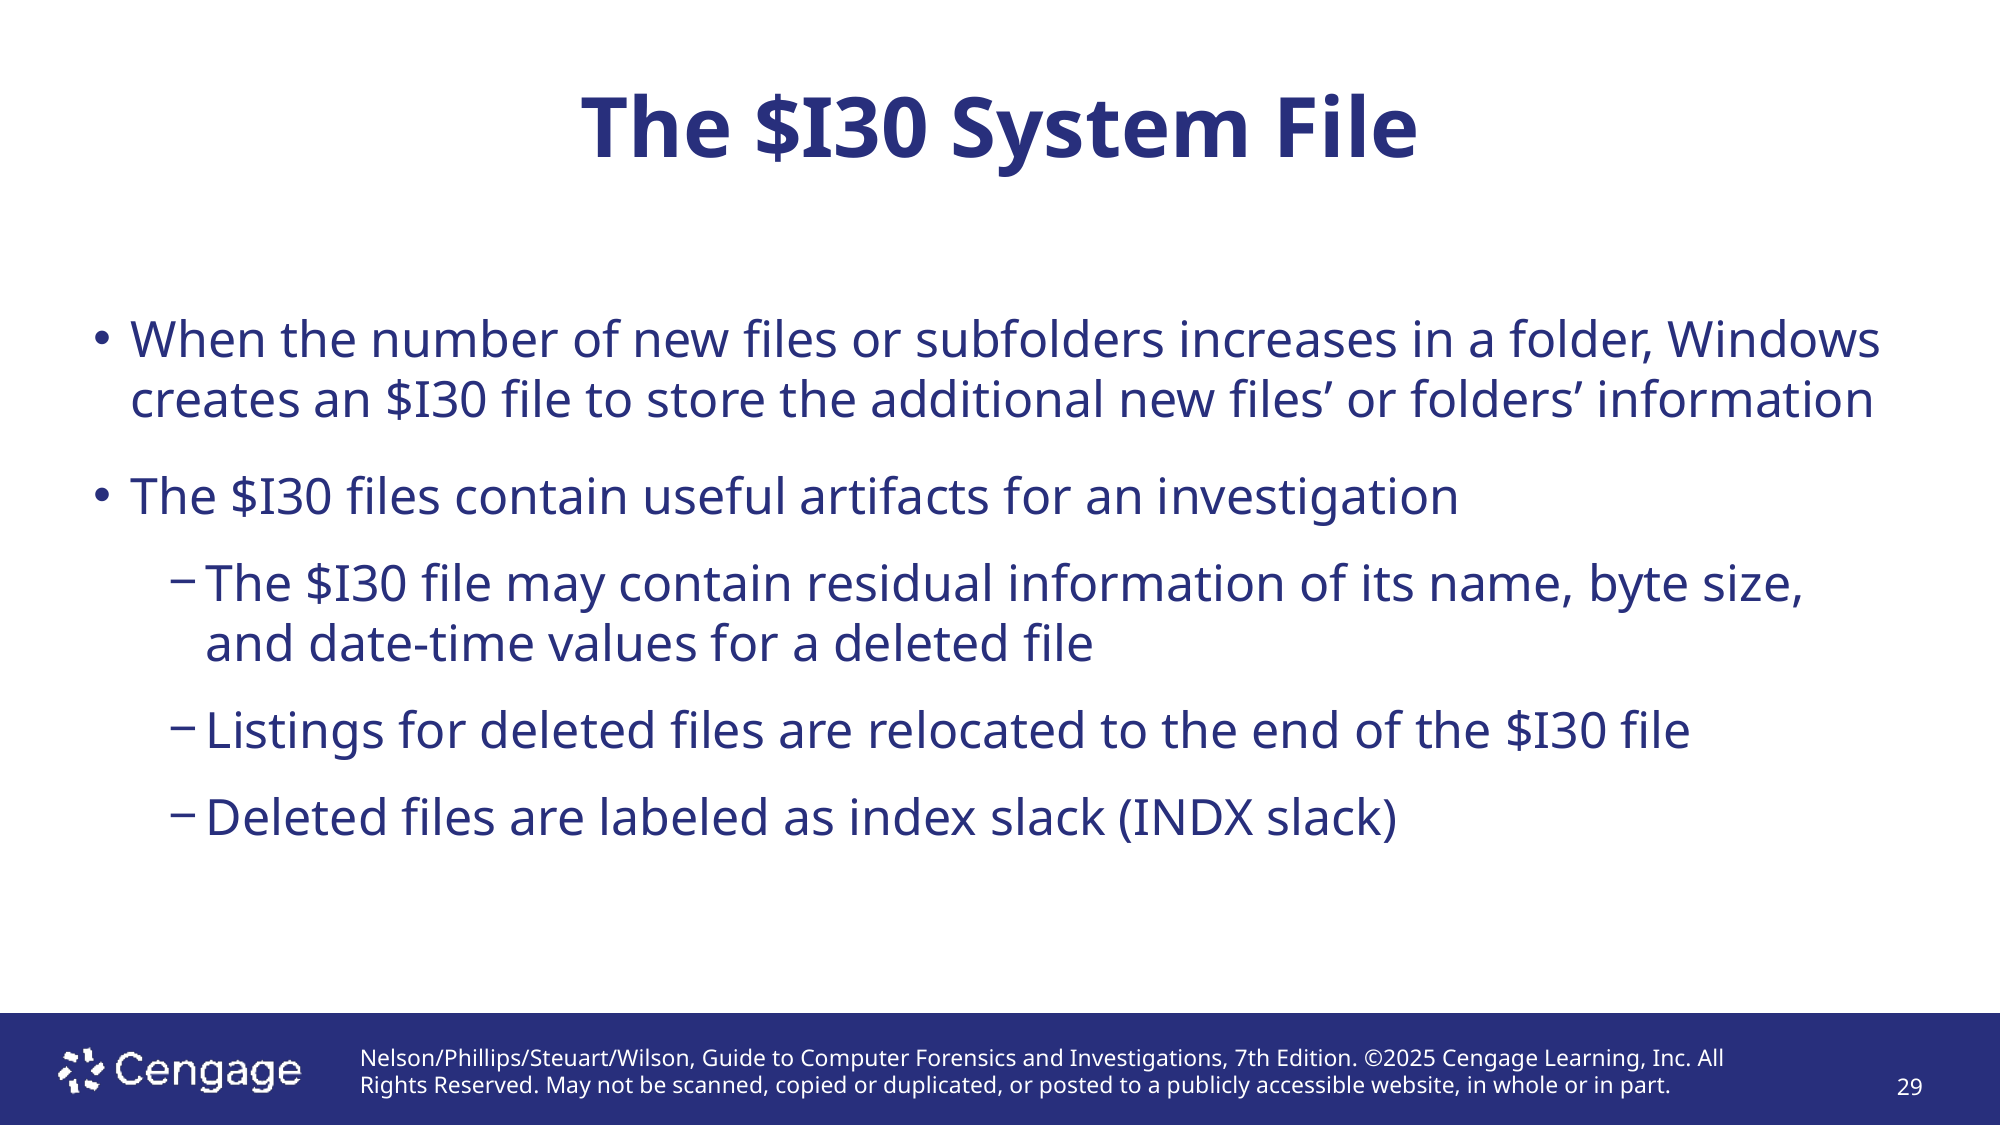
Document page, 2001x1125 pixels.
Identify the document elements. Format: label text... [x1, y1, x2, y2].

title The $I30 System File [78, 77, 1923, 278]
picture [30, 1020, 329, 1122]
list When the number of new files or subfolders increases in a folder, Windows creates an $I30 file to store the additional new files’ or folders’ information The $I30 files contain useful artifacts for an investigation The $I30 file may contain residual information of its name, byte size, and date-time values for a deleted file Listings for deleted files are relocated to the end of the $I30 file Deleted files are labeled as index slack (INDX slack) [78, 299, 1923, 1014]
